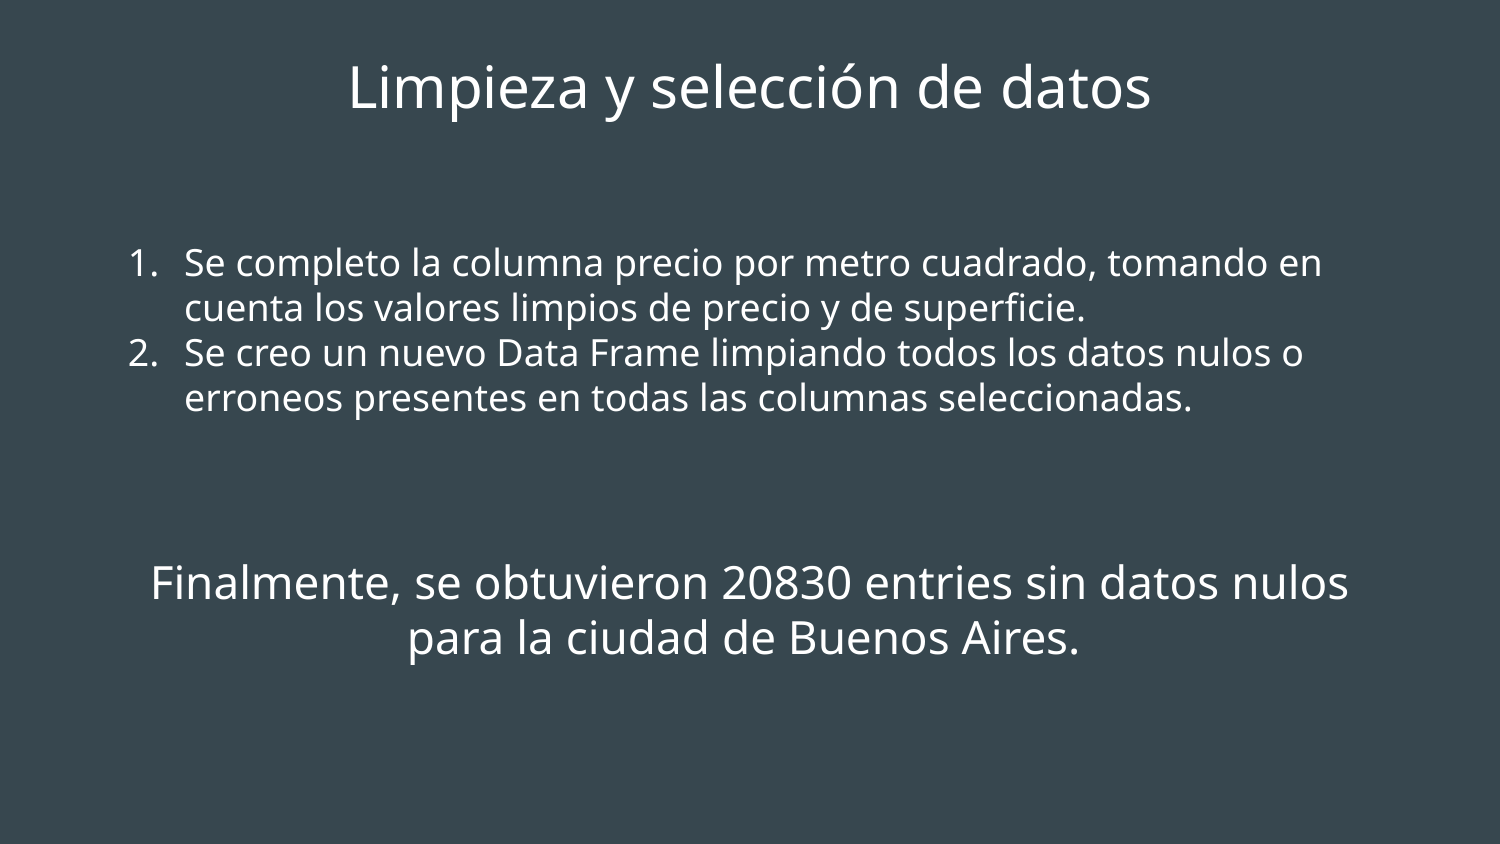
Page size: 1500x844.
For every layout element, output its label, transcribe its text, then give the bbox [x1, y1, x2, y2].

text_box Se completo la columna precio por metro cuadrado, tomando en cuenta los valores limpios de precio y de superficie. Se creo un nuevo Data Frame limpiando todos los datos nulos o erroneos presentes en todas las columnas seleccionadas. Finalmente, se obtuvieron 20830 entries sin datos nulos para la ciudad de Buenos Aires. [94, 223, 1406, 704]
title Limpieza y selección de datos [105, 15, 1394, 157]
